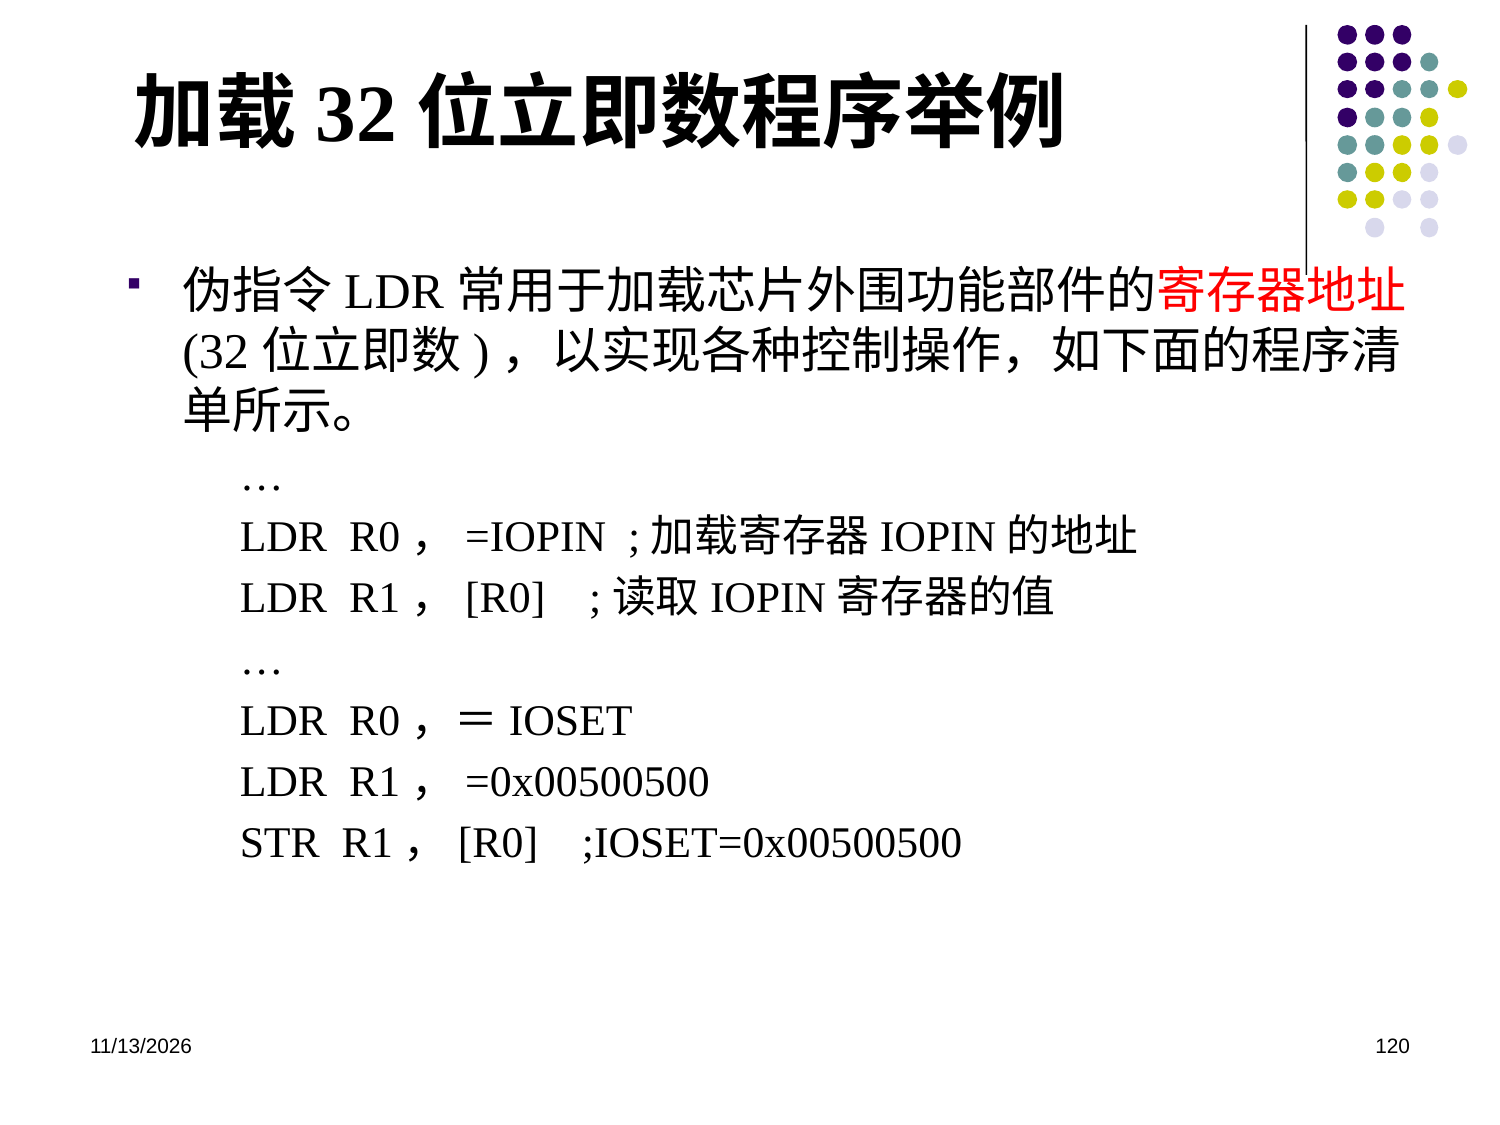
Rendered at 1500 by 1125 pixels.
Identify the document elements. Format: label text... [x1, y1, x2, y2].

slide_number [74, 1024, 426, 1101]
slide_number 120 [1074, 1024, 1426, 1101]
title 加载32位立即数程序举例 [118, 34, 1313, 166]
list 伪指令LDR常用于加载芯片外围功能部件的寄存器地址(32位立即数)，以实现各种控制操作，如下面的程序清单所示。 … LDR R0，=IOPIN ;加载寄存器IOPIN的地址 LDR R1，[R0] ;读取IOPIN寄存器的值 … LDR R0，＝IOSET LDR R1，=0x00500500 STR R1，[R0] ;IOSET=0x00500500 [110, 250, 1427, 973]
